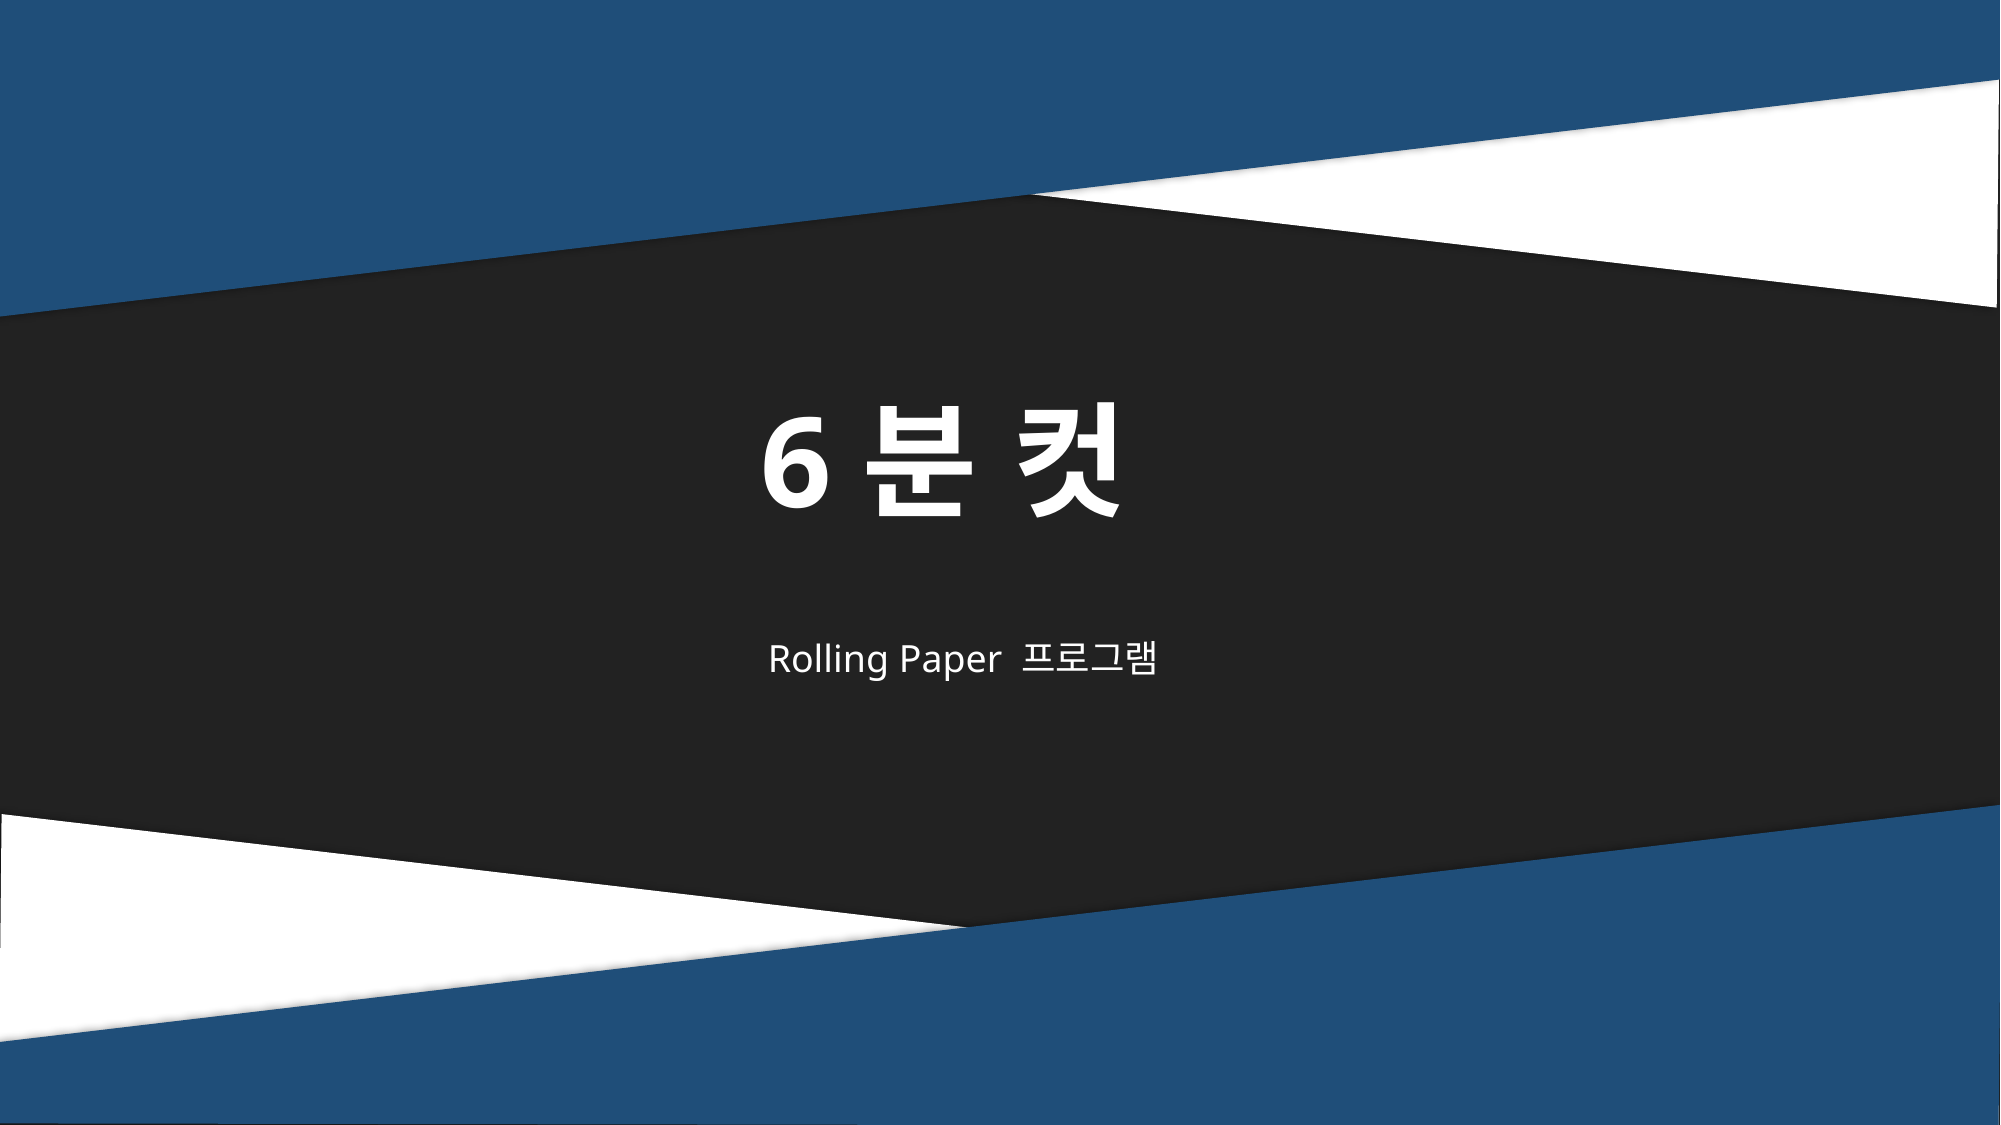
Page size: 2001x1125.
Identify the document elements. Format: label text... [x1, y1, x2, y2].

text_box 6분 컷 [658, 375, 1231, 541]
text_box Rolling Paper 프로그램 [753, 627, 1175, 688]
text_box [0, 0, 2000, 317]
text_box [0, 804, 2000, 1125]
